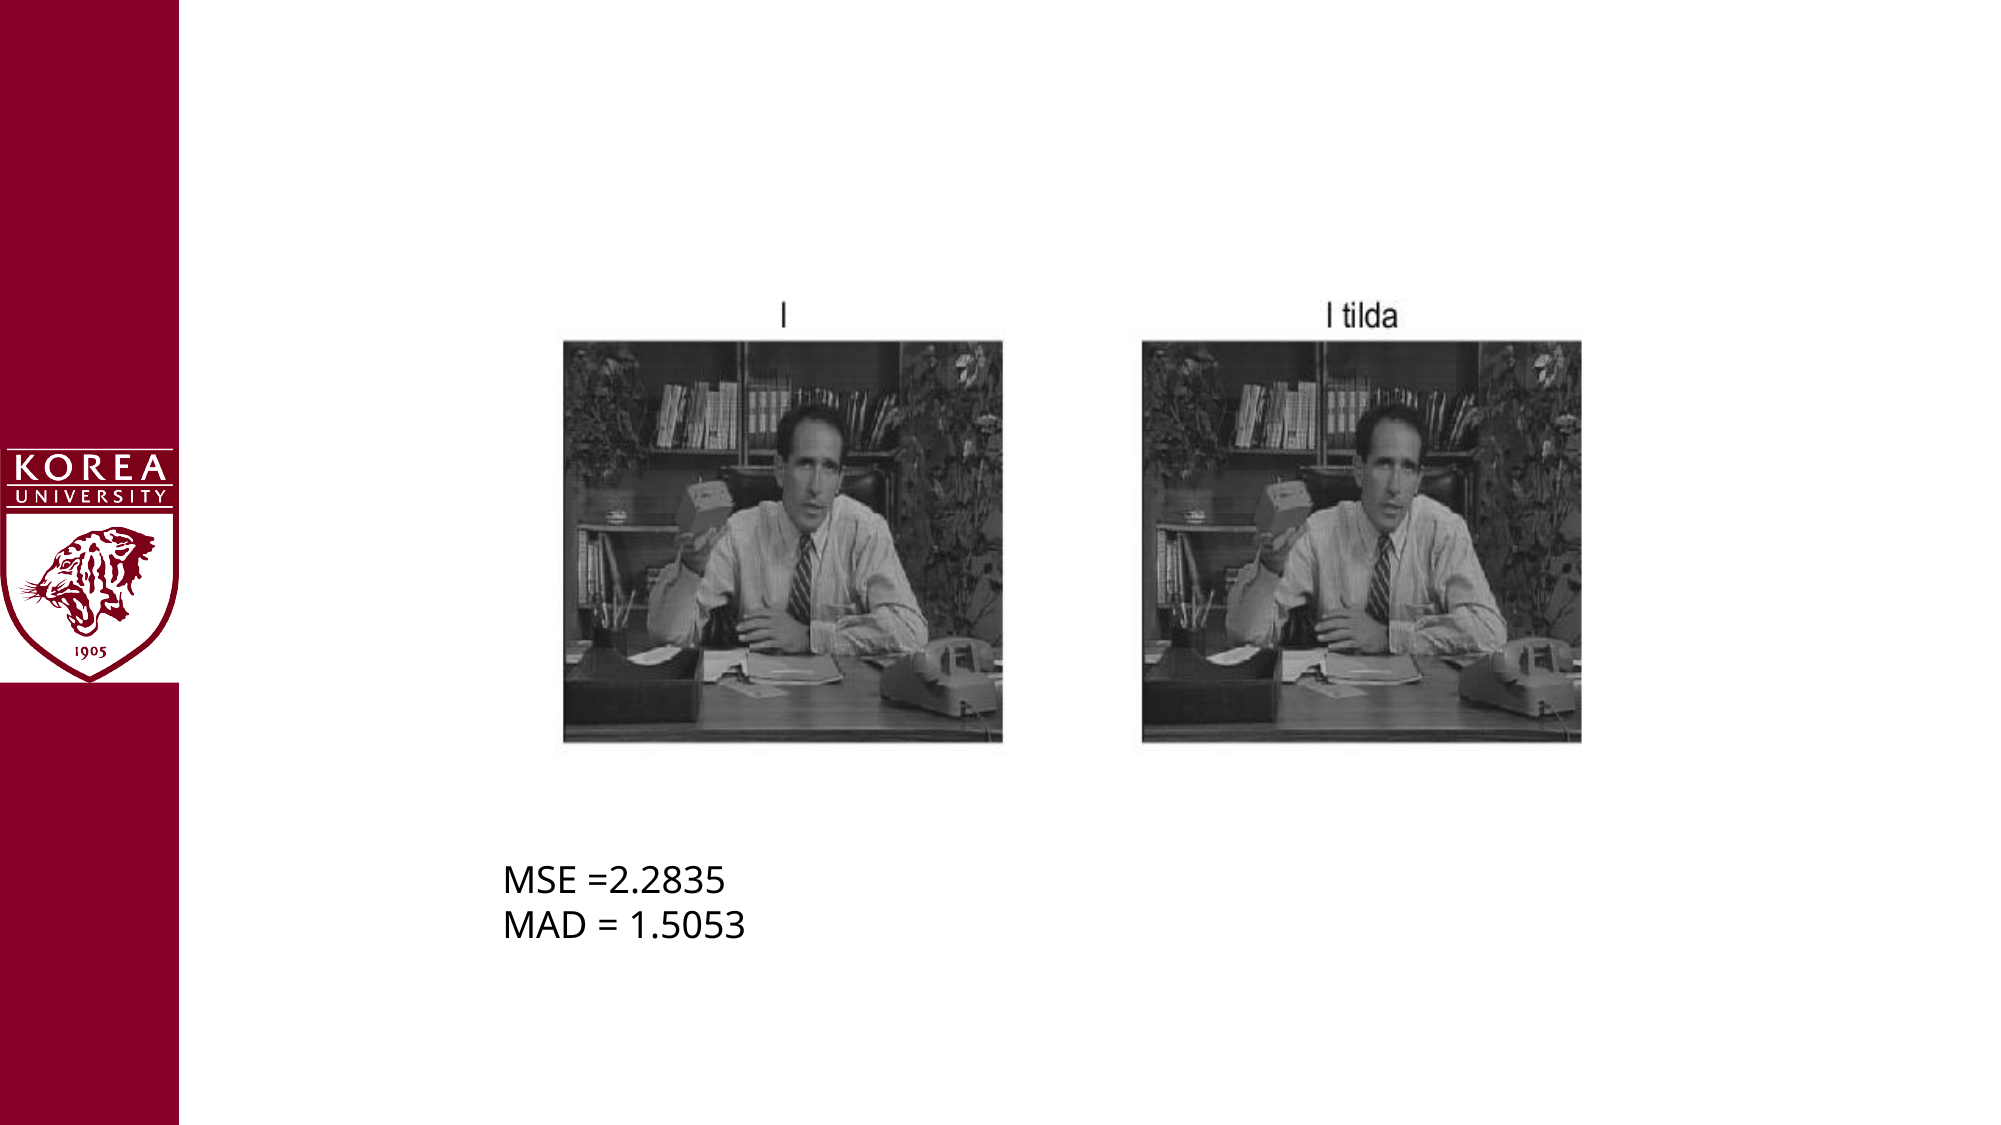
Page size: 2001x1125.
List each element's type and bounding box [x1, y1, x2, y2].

text_box [0, 0, 180, 450]
text_box [0, 682, 180, 1125]
picture [393, 0, 1707, 1125]
picture [0, 442, 179, 683]
